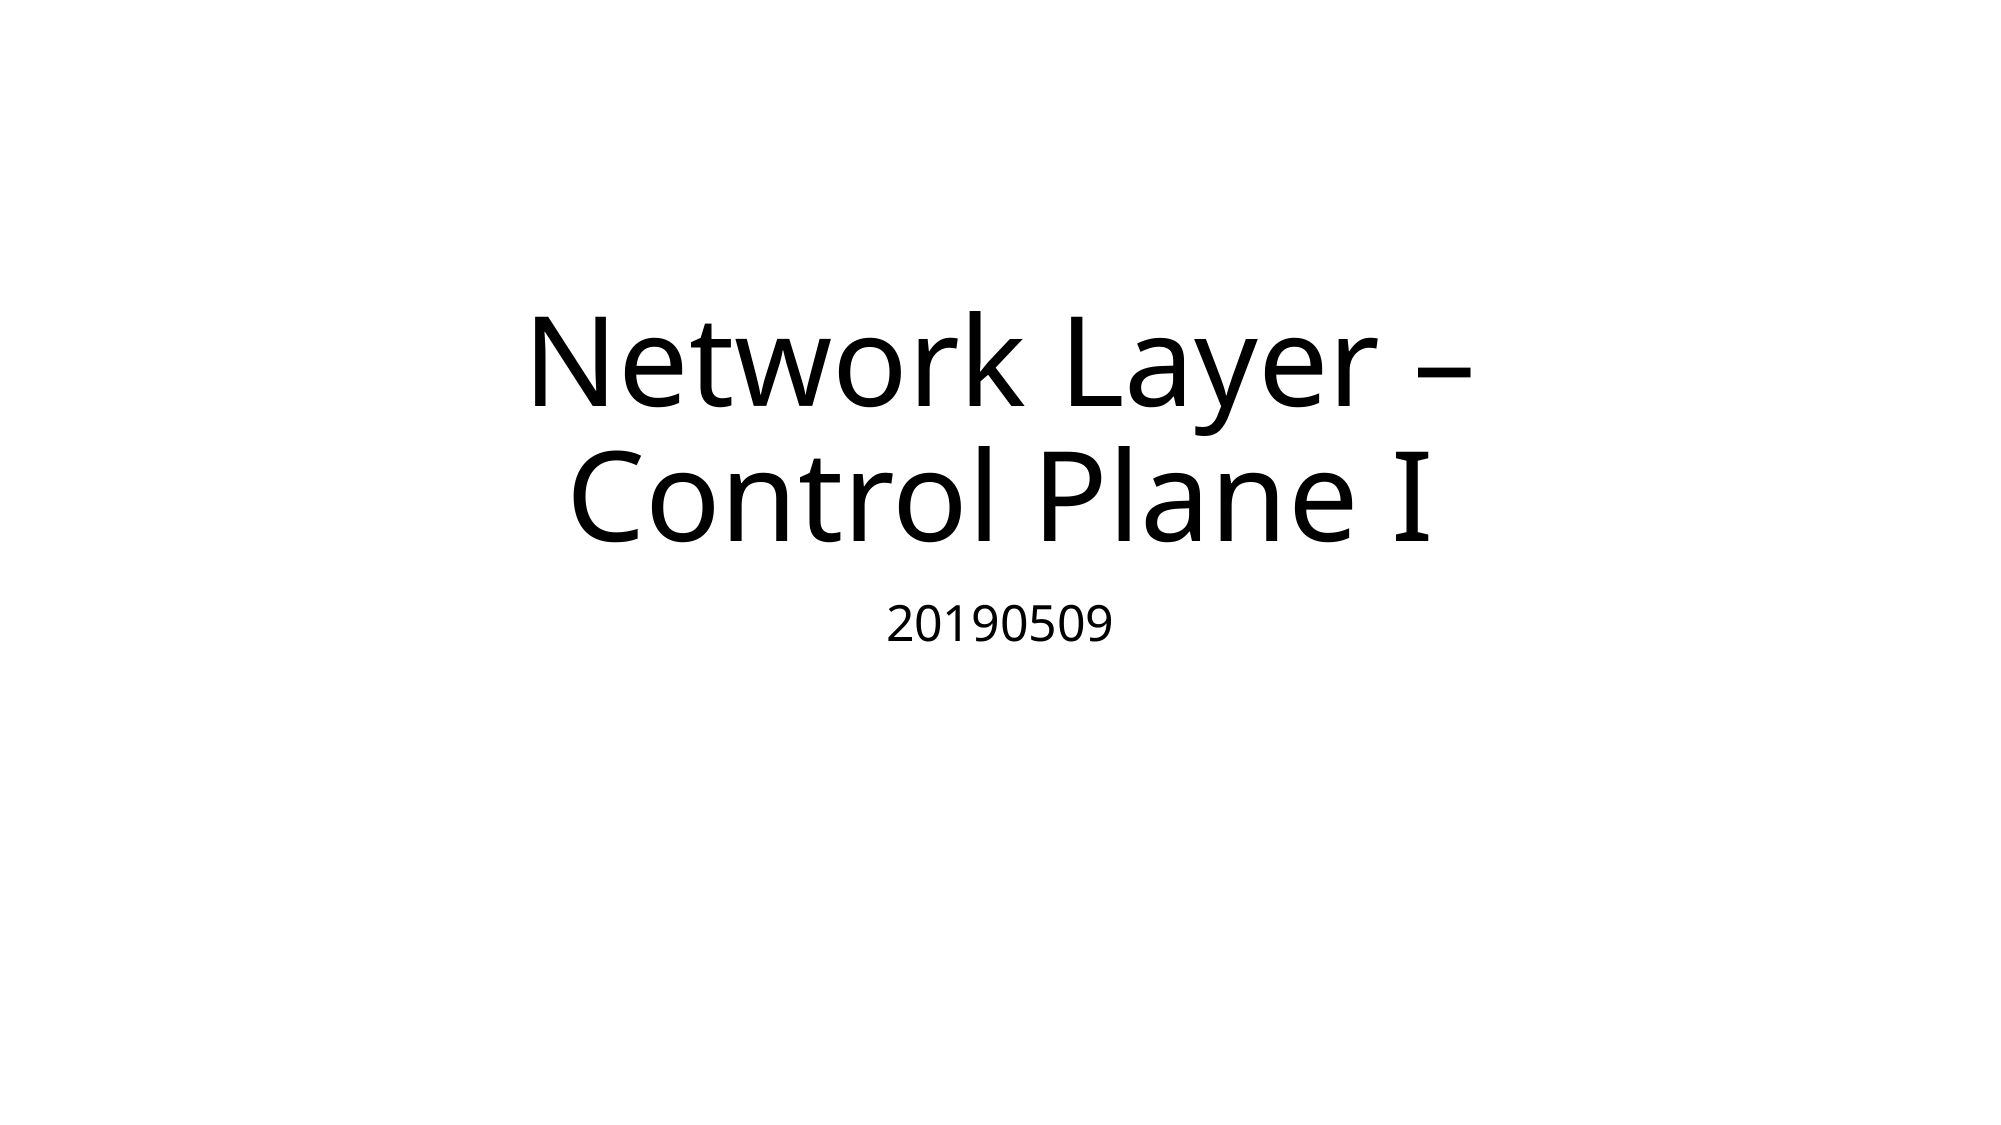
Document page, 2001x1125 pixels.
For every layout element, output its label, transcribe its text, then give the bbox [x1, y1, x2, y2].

title Network Layer – Control Plane I [249, 184, 1750, 576]
subtitle 20190509 [249, 590, 1750, 863]
